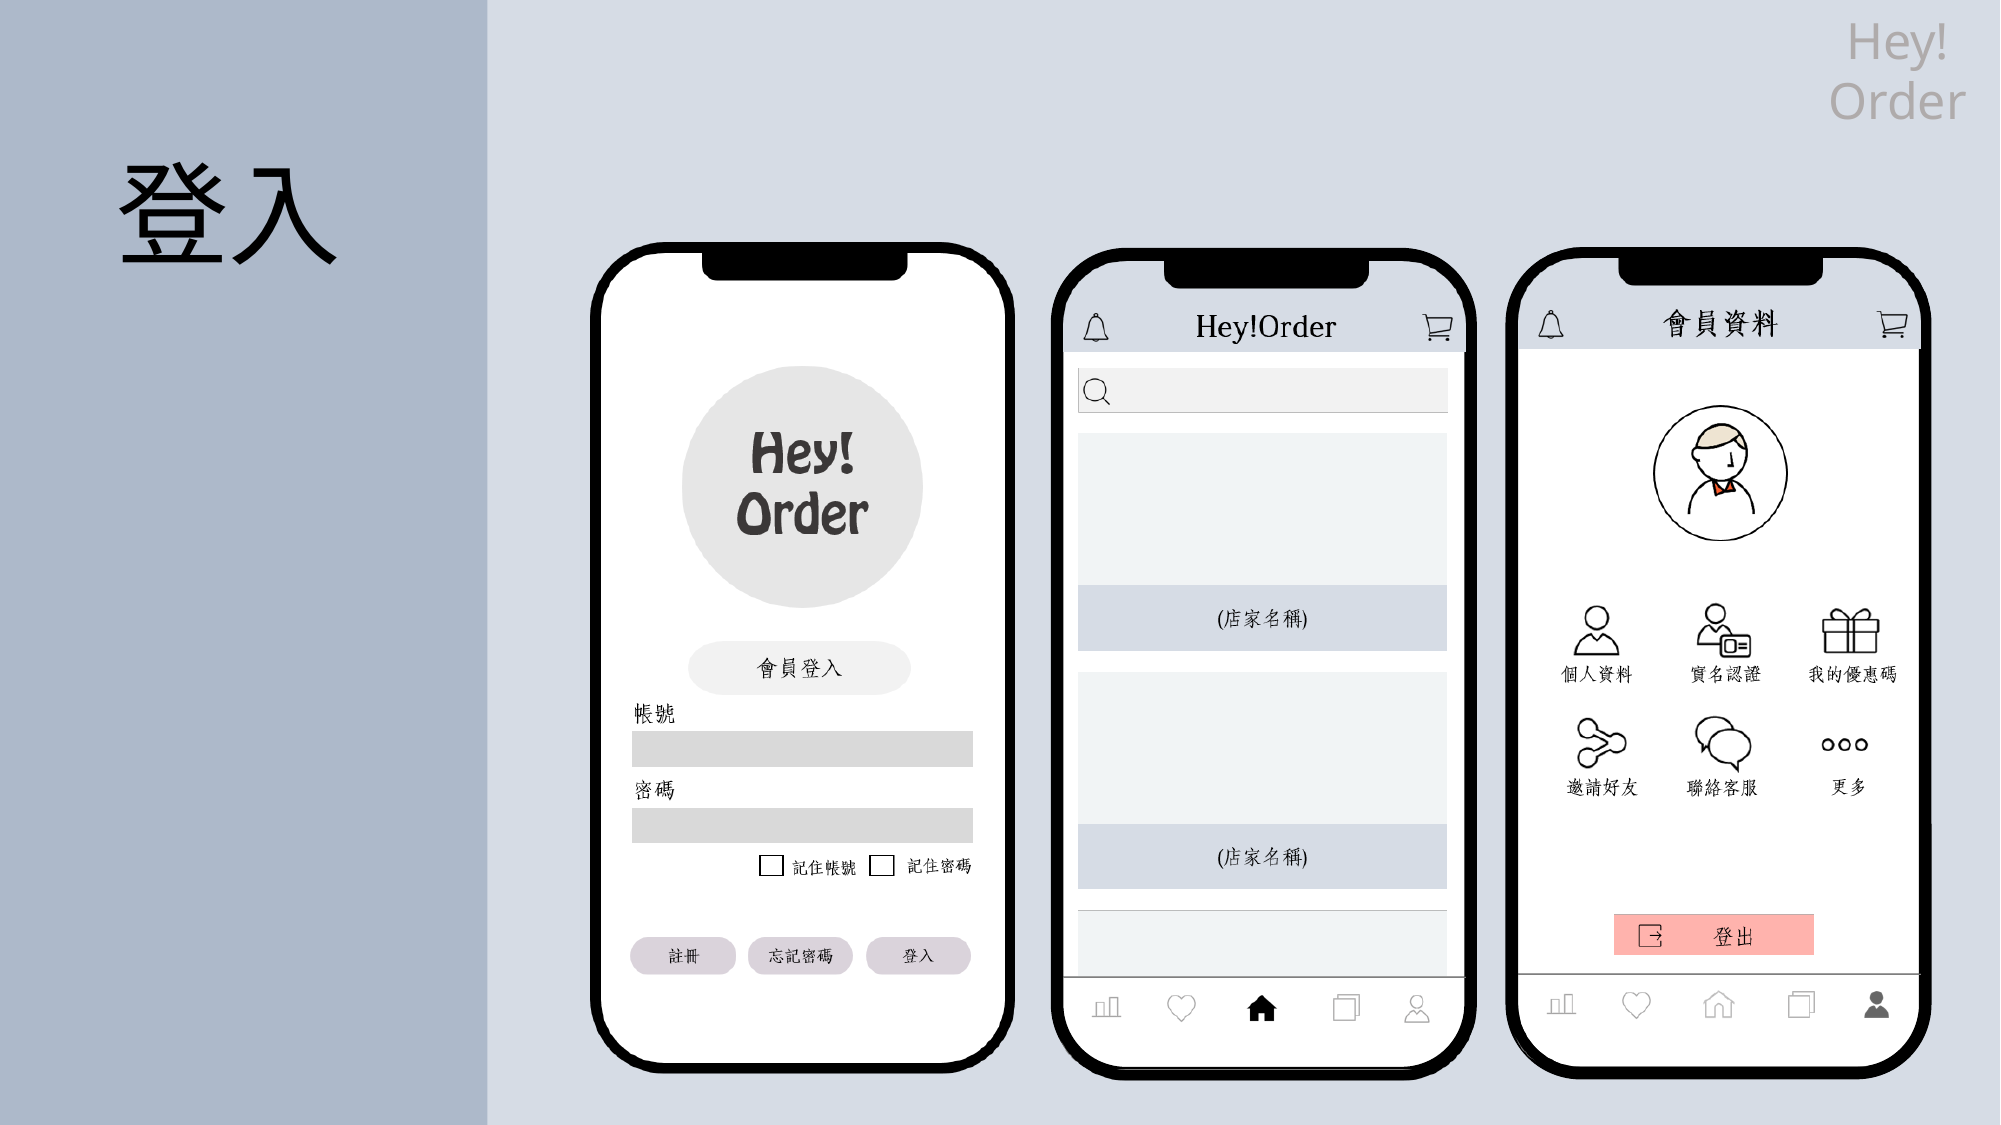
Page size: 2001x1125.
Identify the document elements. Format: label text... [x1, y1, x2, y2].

text_box Hey! Order [1713, 1, 2000, 197]
picture [1052, 249, 1476, 1081]
text_box 登入 [101, 136, 465, 287]
picture [1507, 246, 1975, 1078]
text_box [0, 0, 488, 1125]
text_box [590, 241, 1926, 1074]
